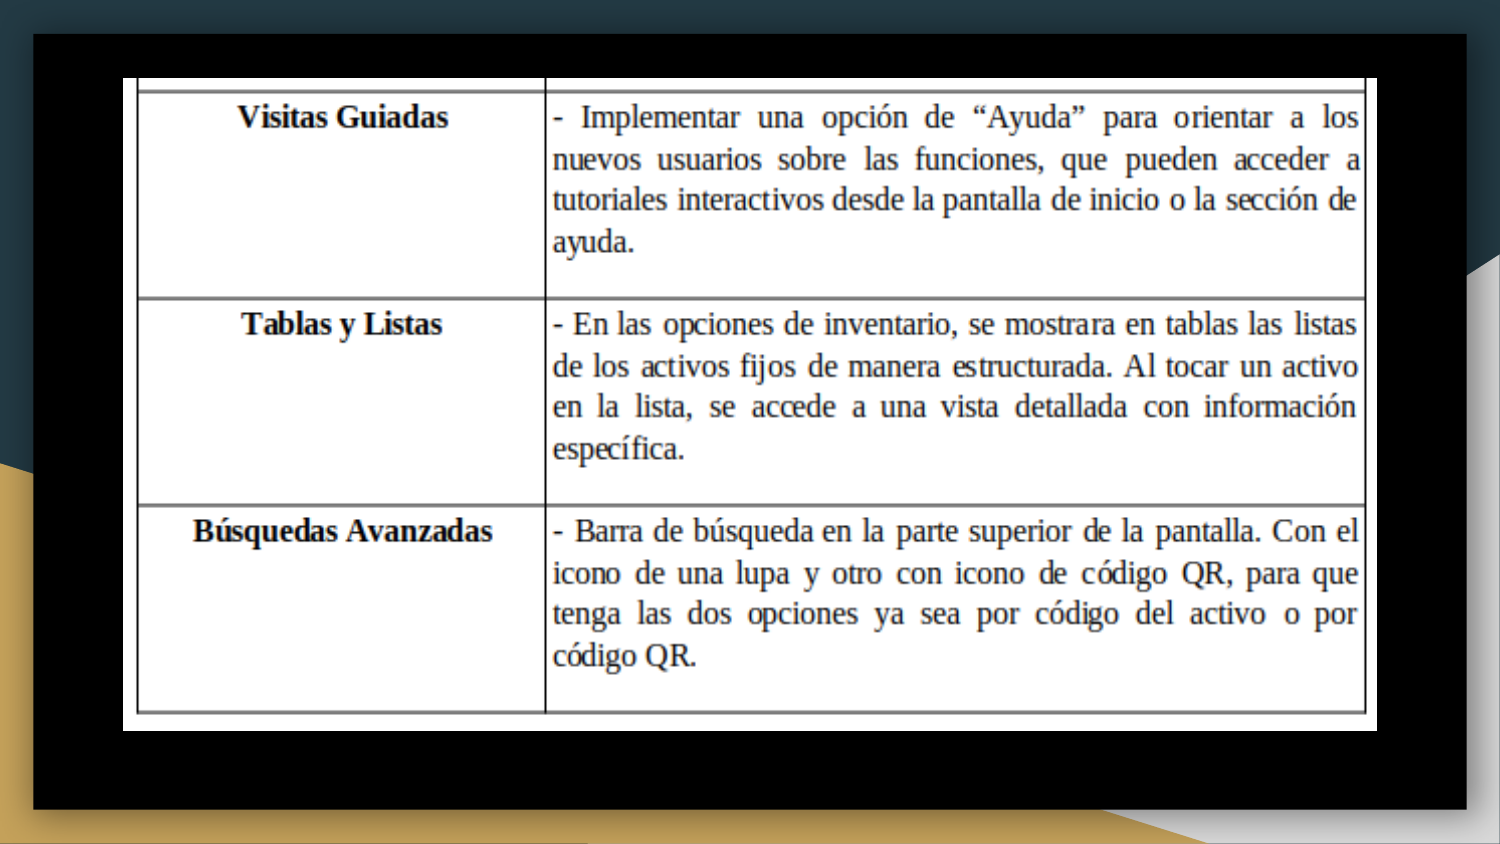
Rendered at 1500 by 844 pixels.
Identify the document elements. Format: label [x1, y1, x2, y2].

picture [122, 77, 1377, 732]
